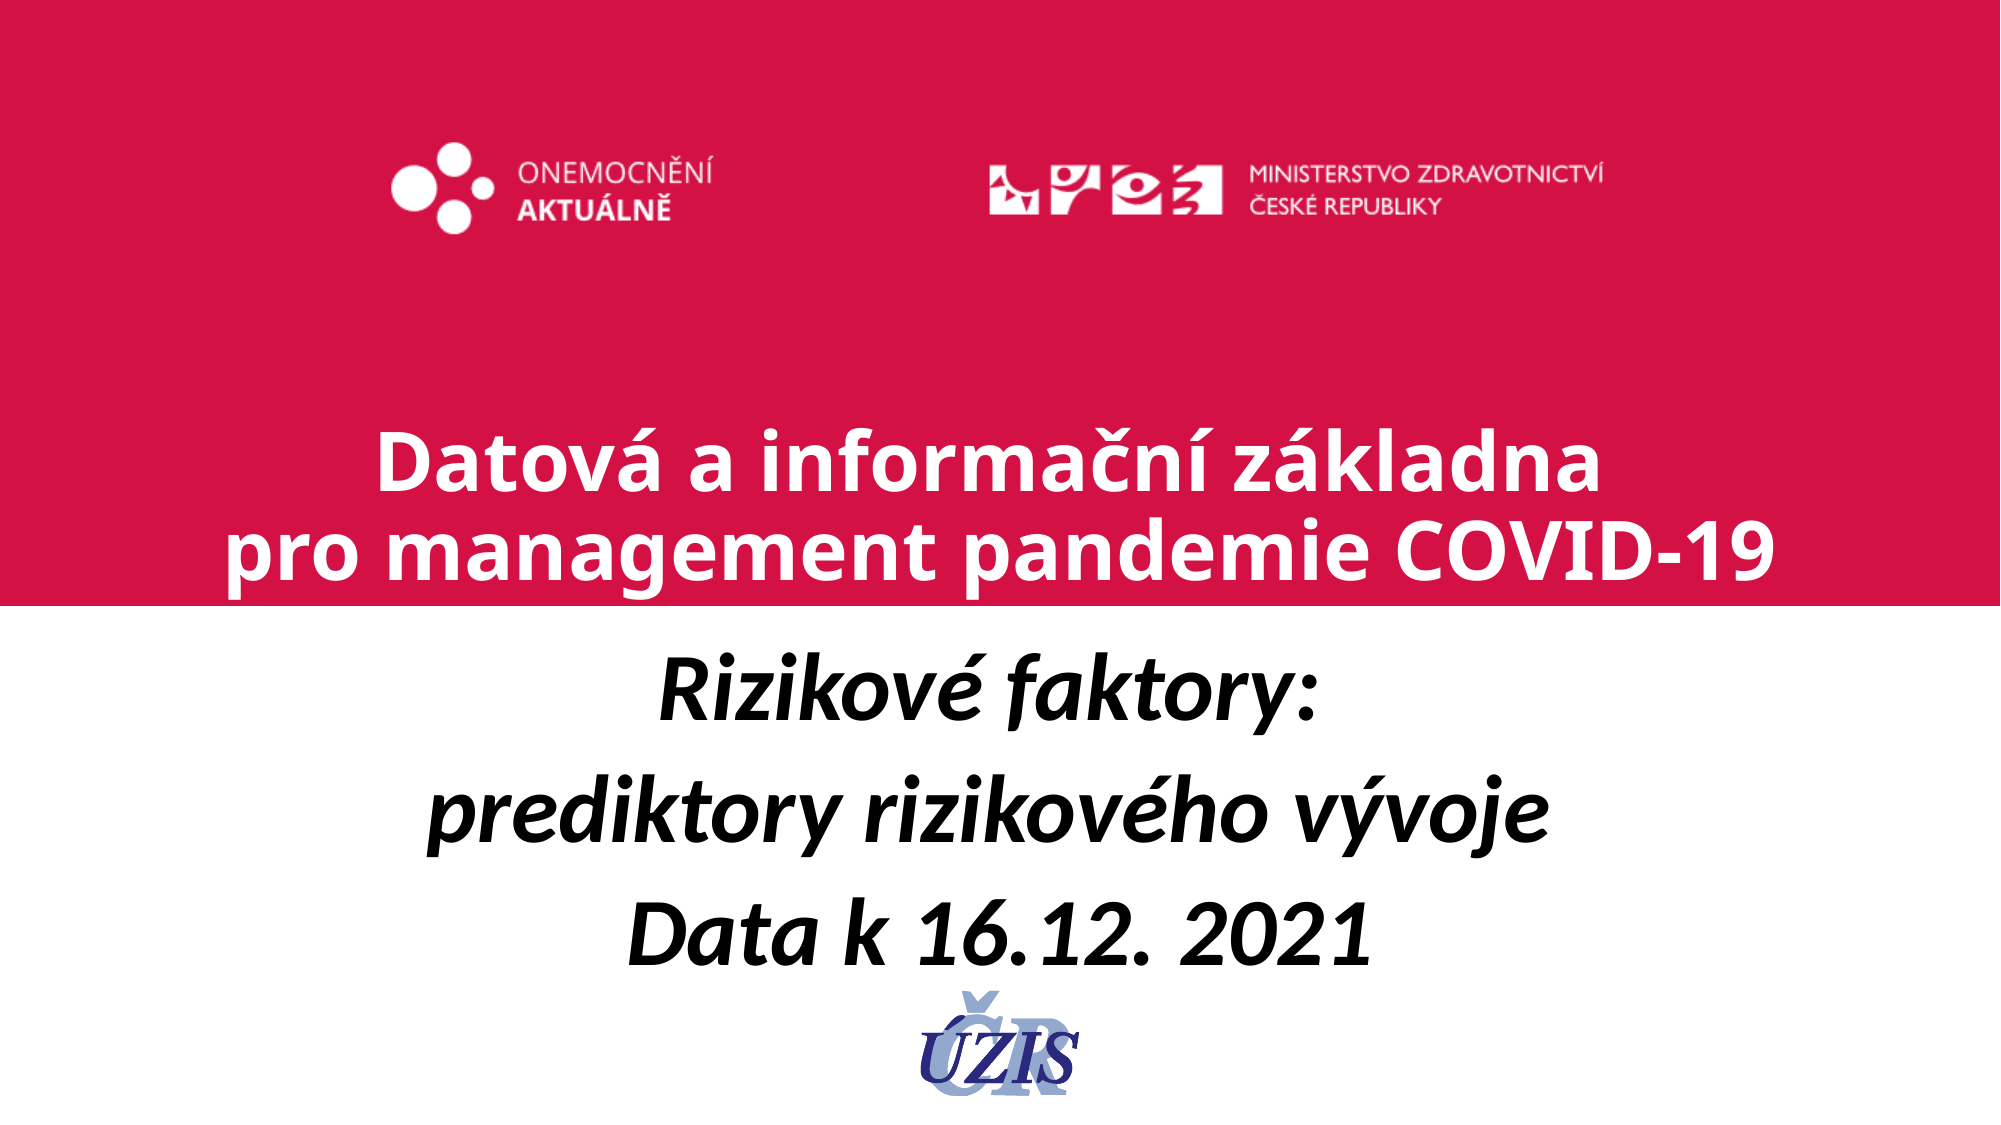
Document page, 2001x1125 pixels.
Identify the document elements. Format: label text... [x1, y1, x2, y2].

subtitle Rizikové faktory: prediktory rizikového vývoje Data k 16.12. 2021 [0, 628, 2000, 996]
title Datová a informační základna pro management pandemie COVID-19 [0, 410, 2000, 606]
